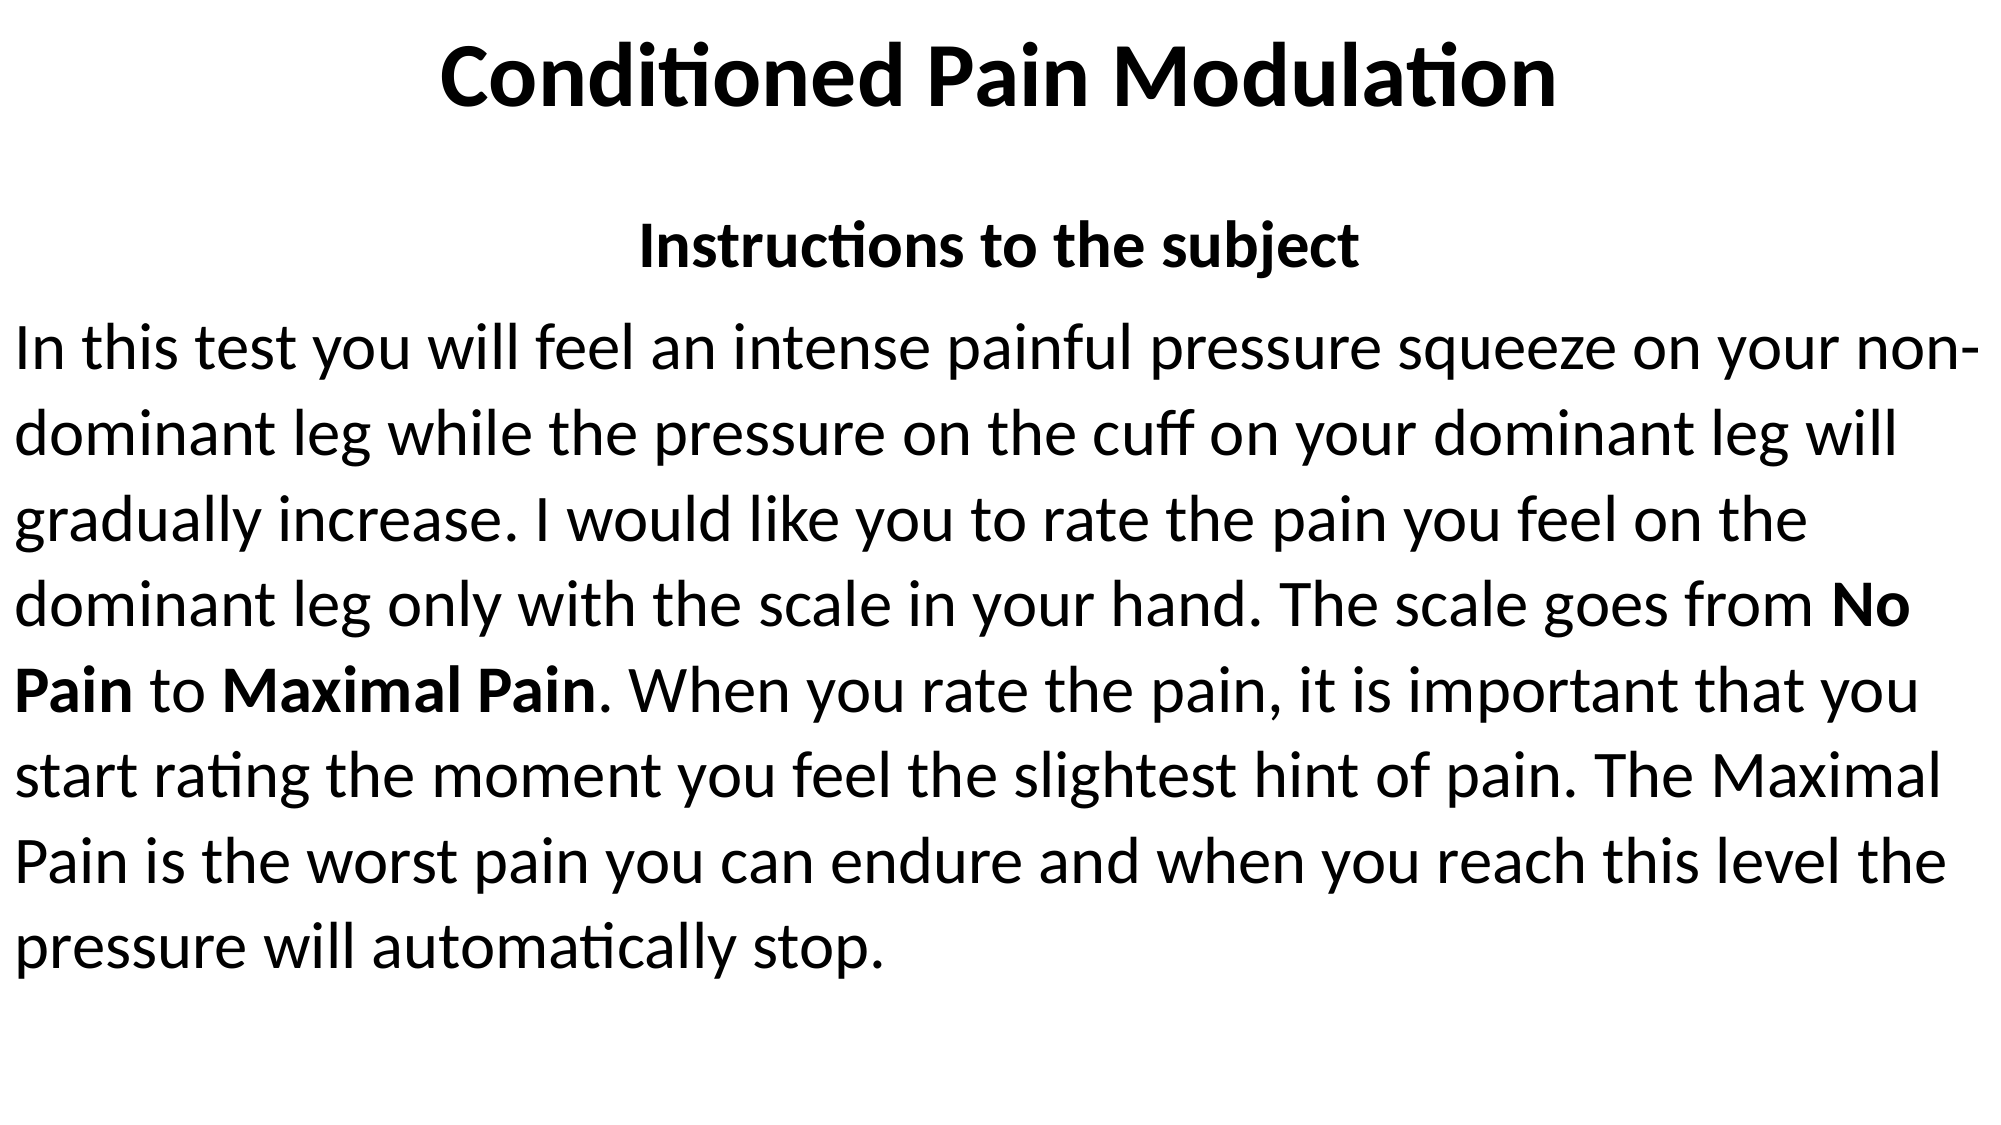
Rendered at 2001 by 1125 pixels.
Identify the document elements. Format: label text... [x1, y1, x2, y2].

text_box Conditioned Pain Modulation Instructions to the subject In this test you will feel an intense painful pressure squeeze on your non-dominant leg while the pressure on the cuff on your dominant leg will gradually increase. I would like you to rate the pain you feel on the dominant leg only with the scale in your hand. The scale goes from No Pain to Maximal Pain. When you rate the pain, it is important that you start rating the moment you feel the slightest hint of pain. The Maximal Pain is the worst pain you can endure and when you reach this level the pressure will automatically stop. [0, 0, 2000, 990]
